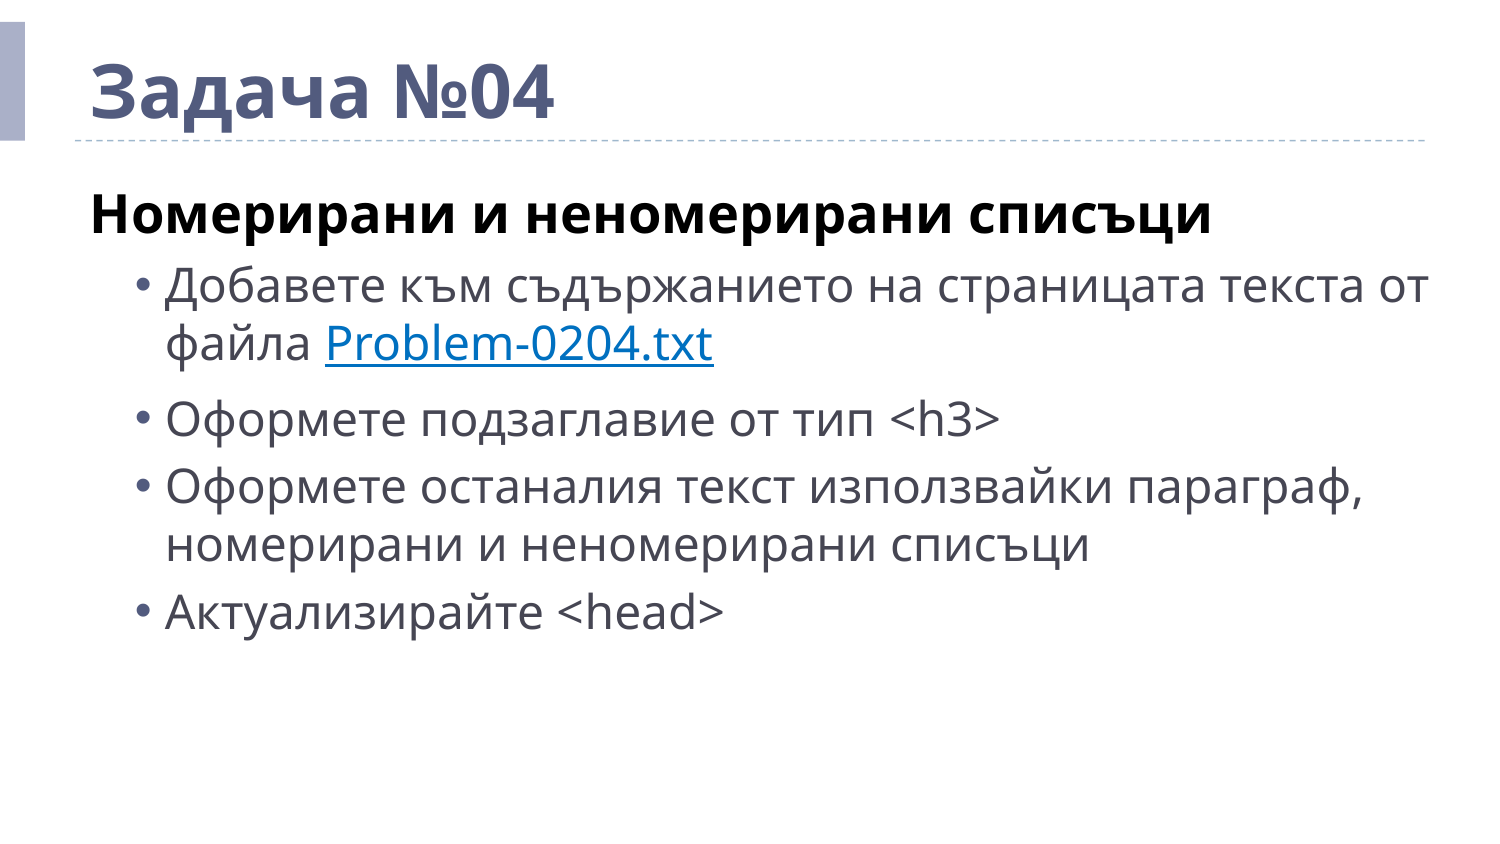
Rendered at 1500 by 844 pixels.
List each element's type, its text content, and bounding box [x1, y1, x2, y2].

title Задача №04 [75, 18, 1475, 141]
list Номерирани и неномерирани списъци Добавете към съдържанието на страницата текста от файла Problem-0204.txt Оформете подзаглавие от тип <h3> Оформете останалия текст използвайки параграф, номерирани и неномерирани списъци Актуализирайте <head> [75, 171, 1475, 835]
